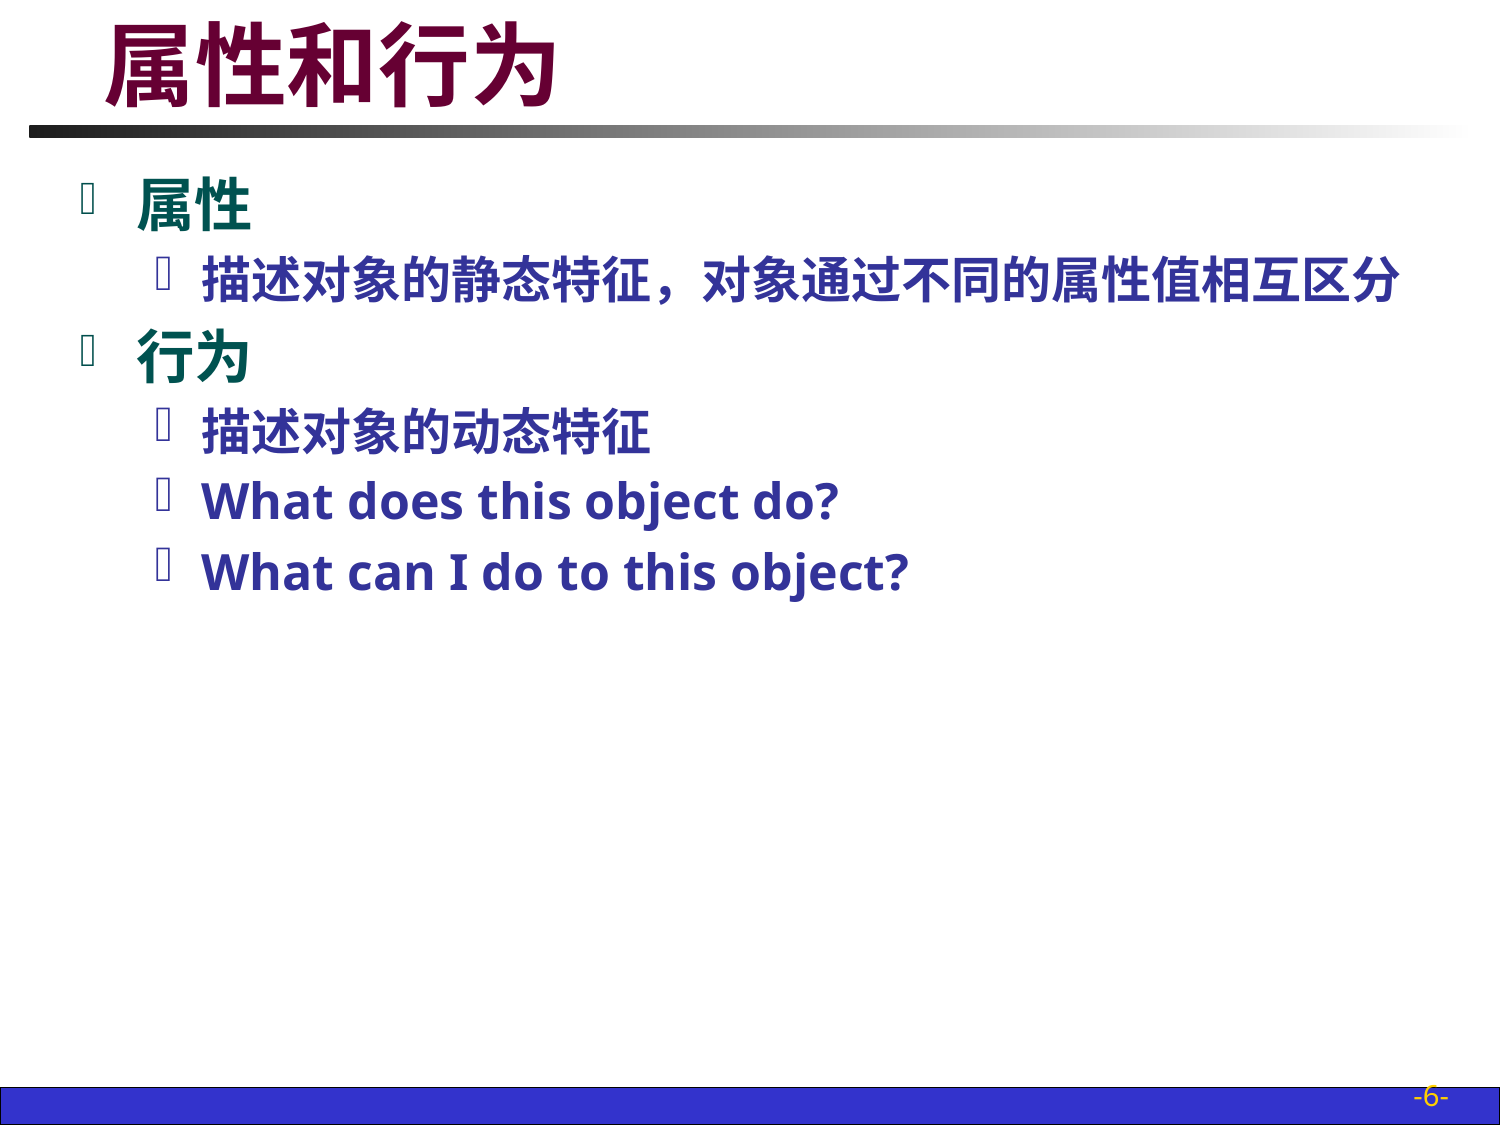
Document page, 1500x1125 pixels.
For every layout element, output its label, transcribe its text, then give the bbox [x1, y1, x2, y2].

list 属性 描述对象的静态特征，对象通过不同的属性值相互区分 行为 描述对象的动态特征 What does this object do? What can I do to this object? [64, 160, 1436, 1012]
slide_number -6- [1151, 1074, 1465, 1125]
title 属性和行为 [88, 18, 1398, 126]
